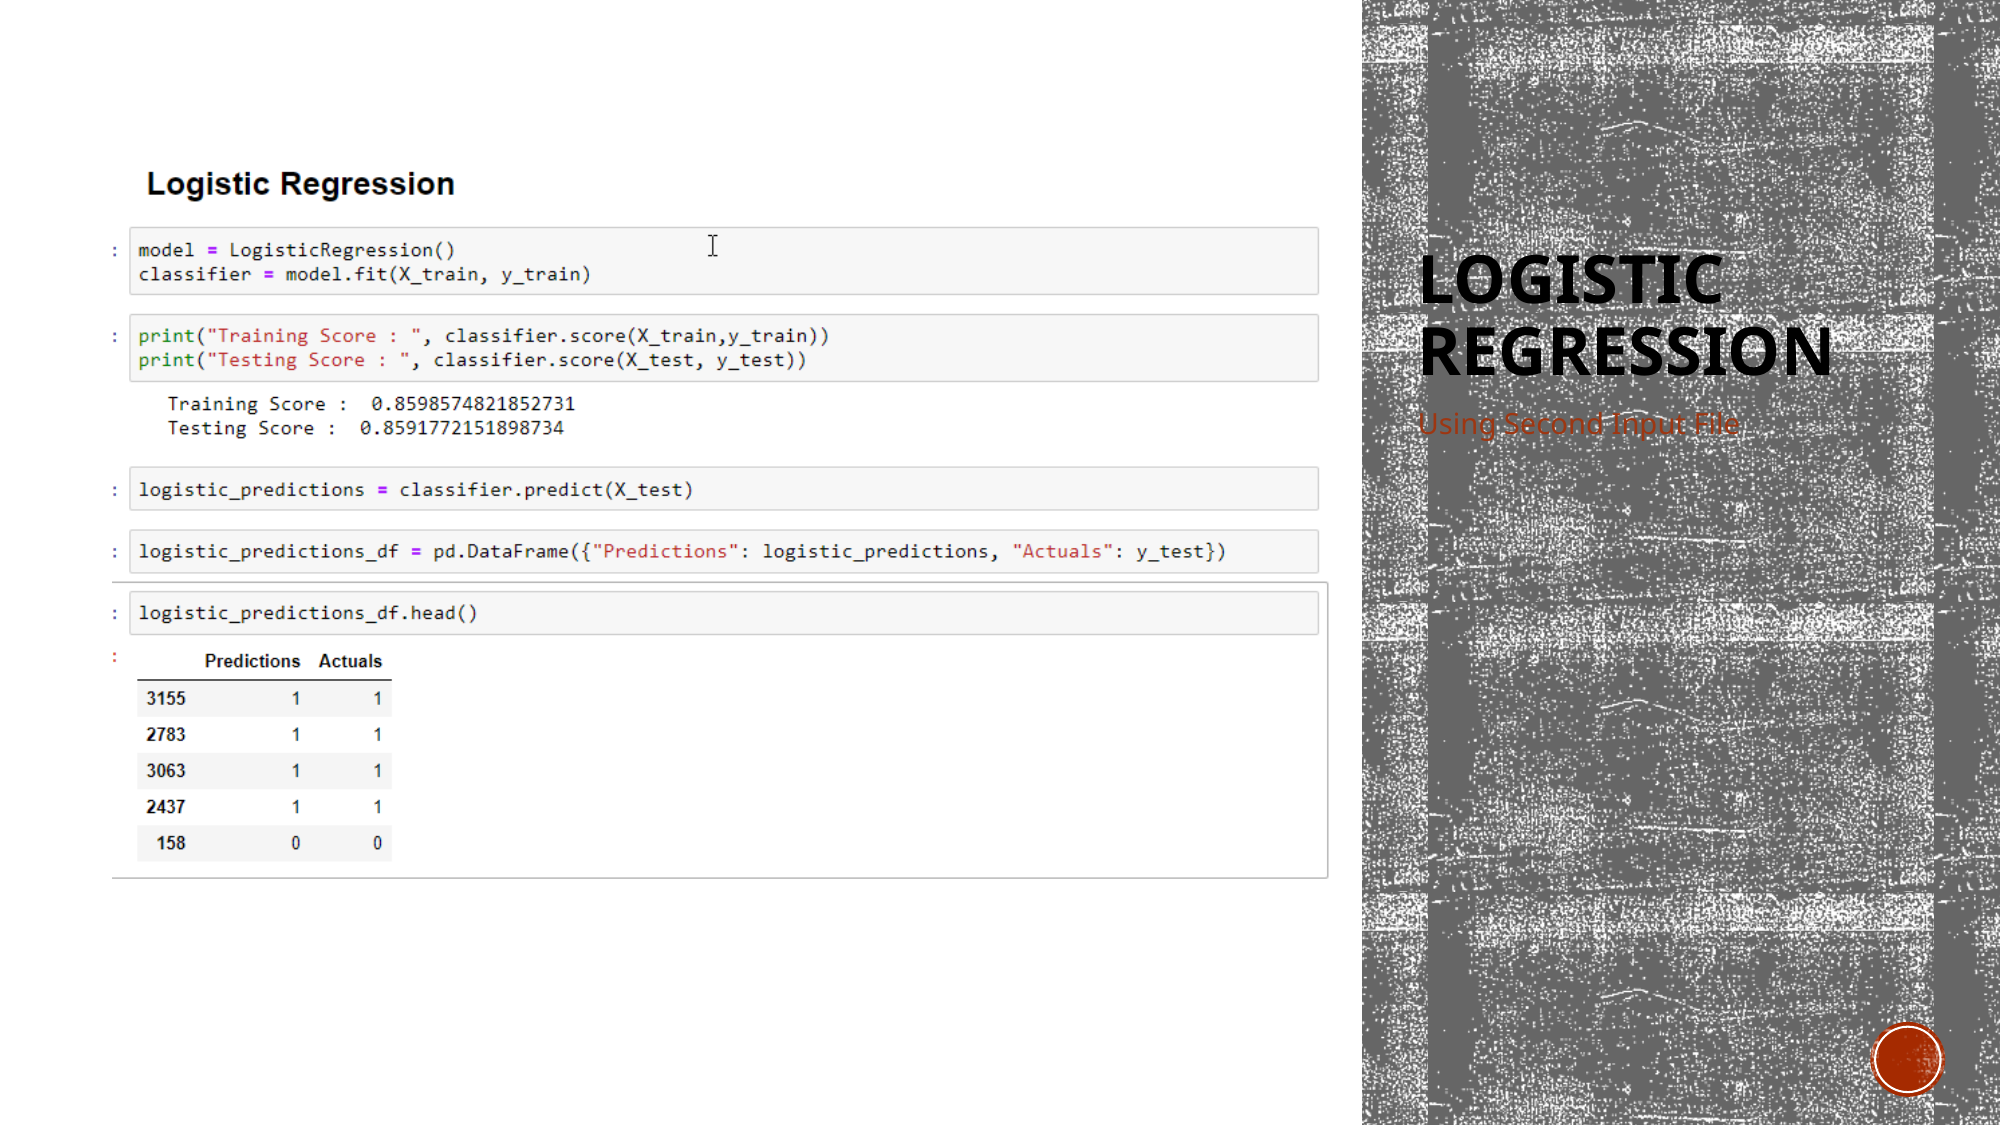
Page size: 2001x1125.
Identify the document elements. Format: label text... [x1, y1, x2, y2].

list Using Second Input File [1402, 397, 1928, 938]
title Logistic Regression [1402, 112, 1928, 397]
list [116, 151, 1335, 885]
